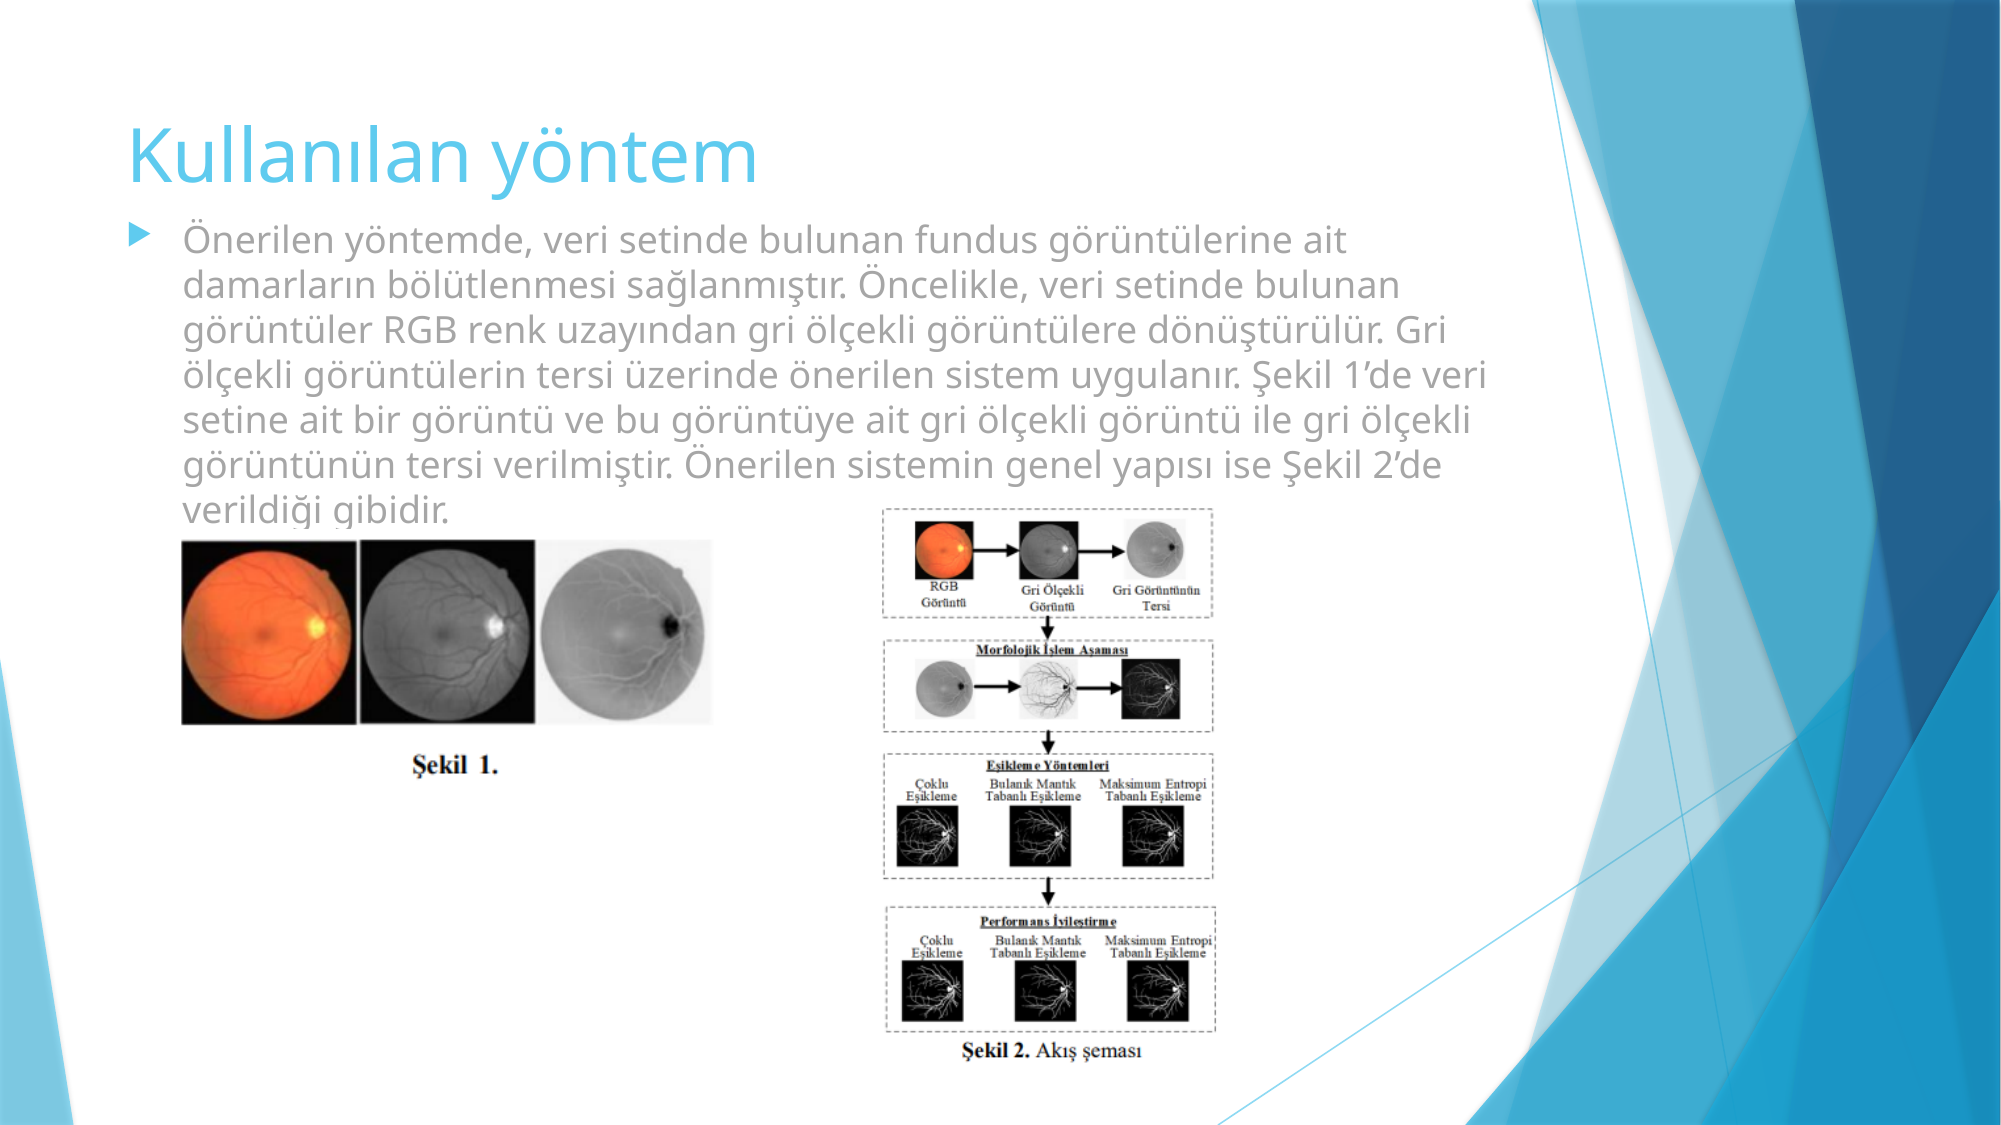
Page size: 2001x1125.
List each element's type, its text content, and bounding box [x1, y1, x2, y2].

picture [864, 497, 1245, 1065]
picture [392, 746, 502, 782]
title Kullanılan yöntem [111, 99, 1522, 208]
list Önerilen yöntemde, veri setinde bulunan fundus görüntülerine ait damarların bölütlenmesi sağlanmıştır. Öncelikle, veri setinde bulunan görüntüler RGB renk uzayından gri ölçekli görüntülere dönüştürülür. Gri ölçekli görüntülerin tersi üzerinde önerilen sistem uygulanır. Şekil 1’de veri setine ait bir görüntü ve bu görüntüye ait gri ölçekli görüntü ile gri ölçekli görüntünün tersi verilmiştir. Önerilen sistemin genel yapısı ise Şekil 2’de verildiği gibidir. [111, 208, 1522, 979]
picture [155, 529, 739, 731]
